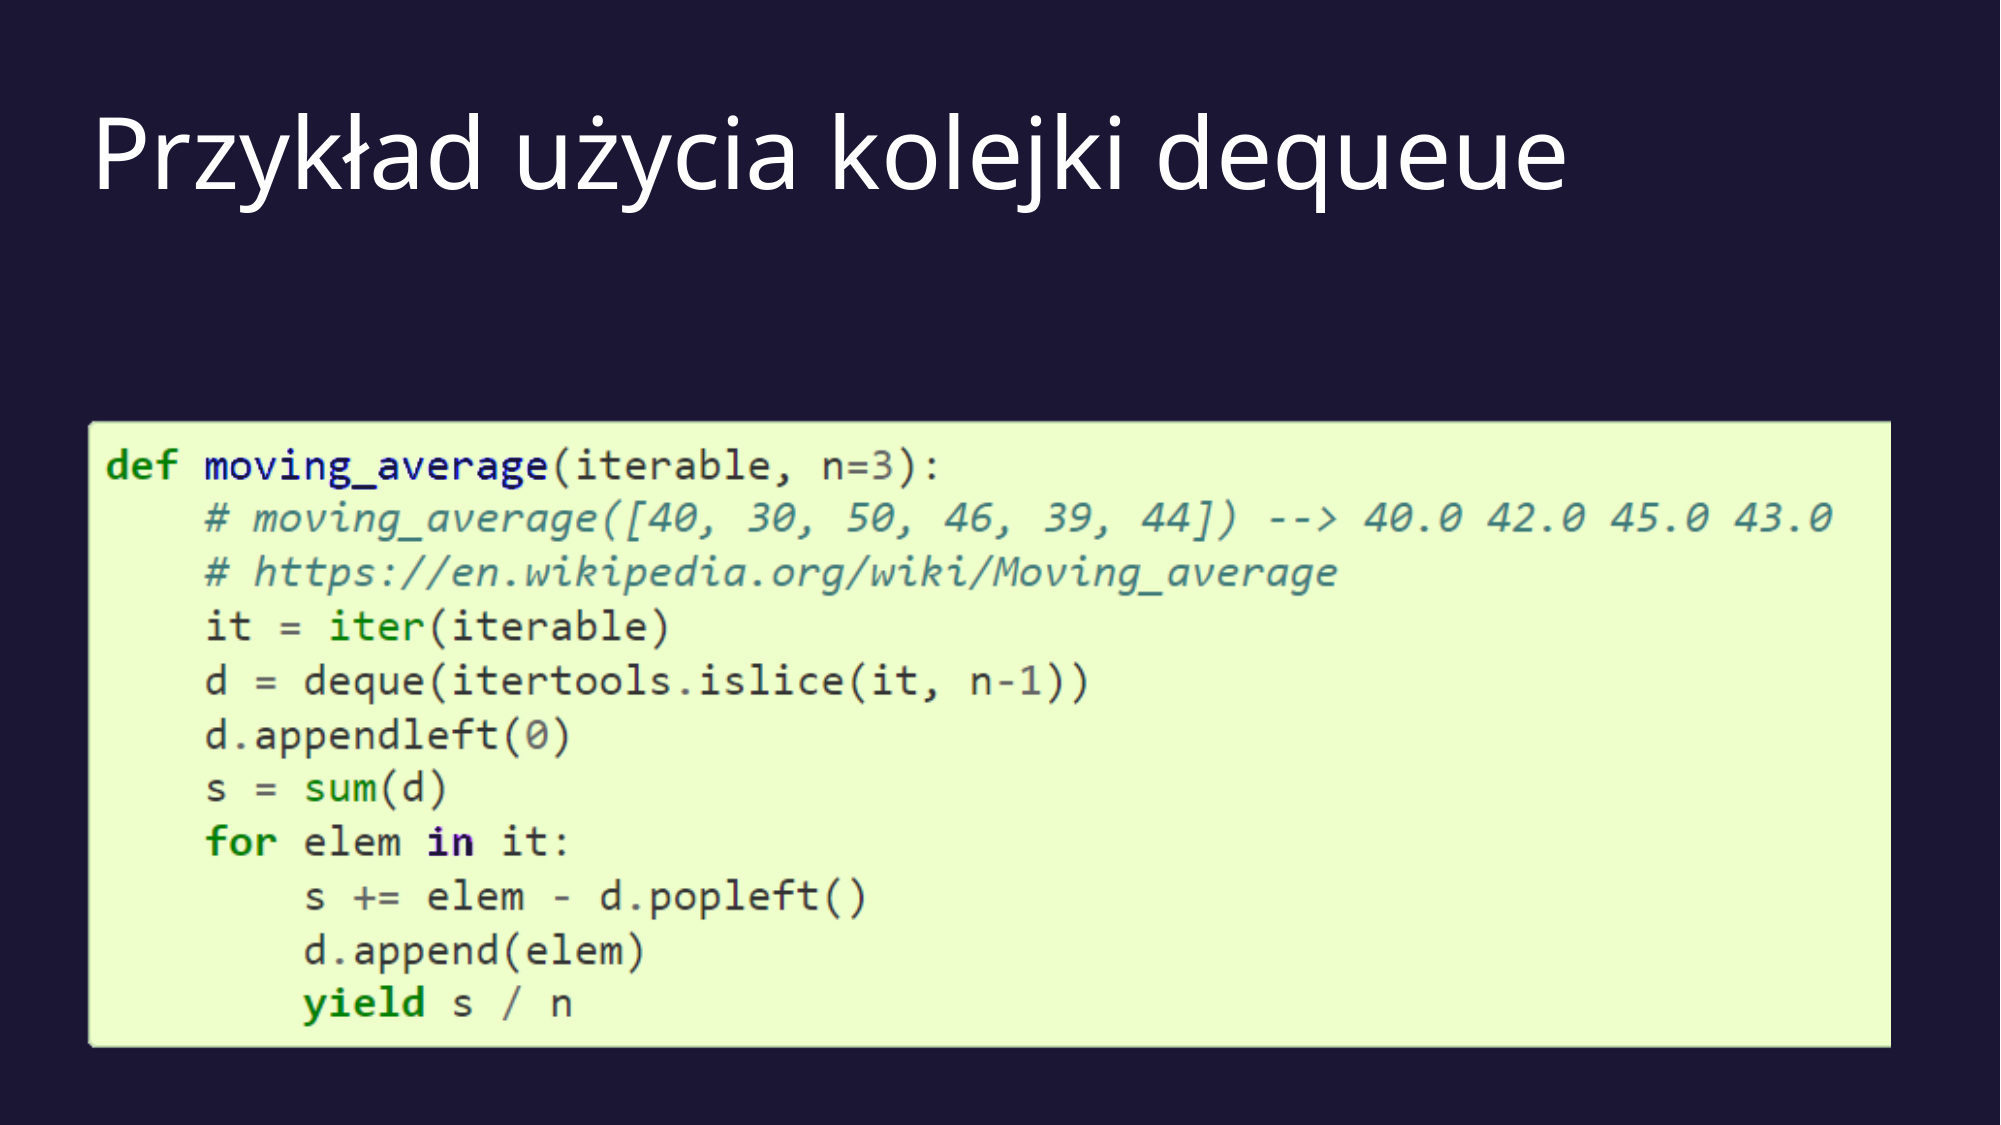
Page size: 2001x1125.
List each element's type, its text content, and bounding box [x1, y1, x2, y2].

title Przykład użycia kolejki dequeue [90, 90, 1910, 309]
picture [75, 410, 1891, 1050]
